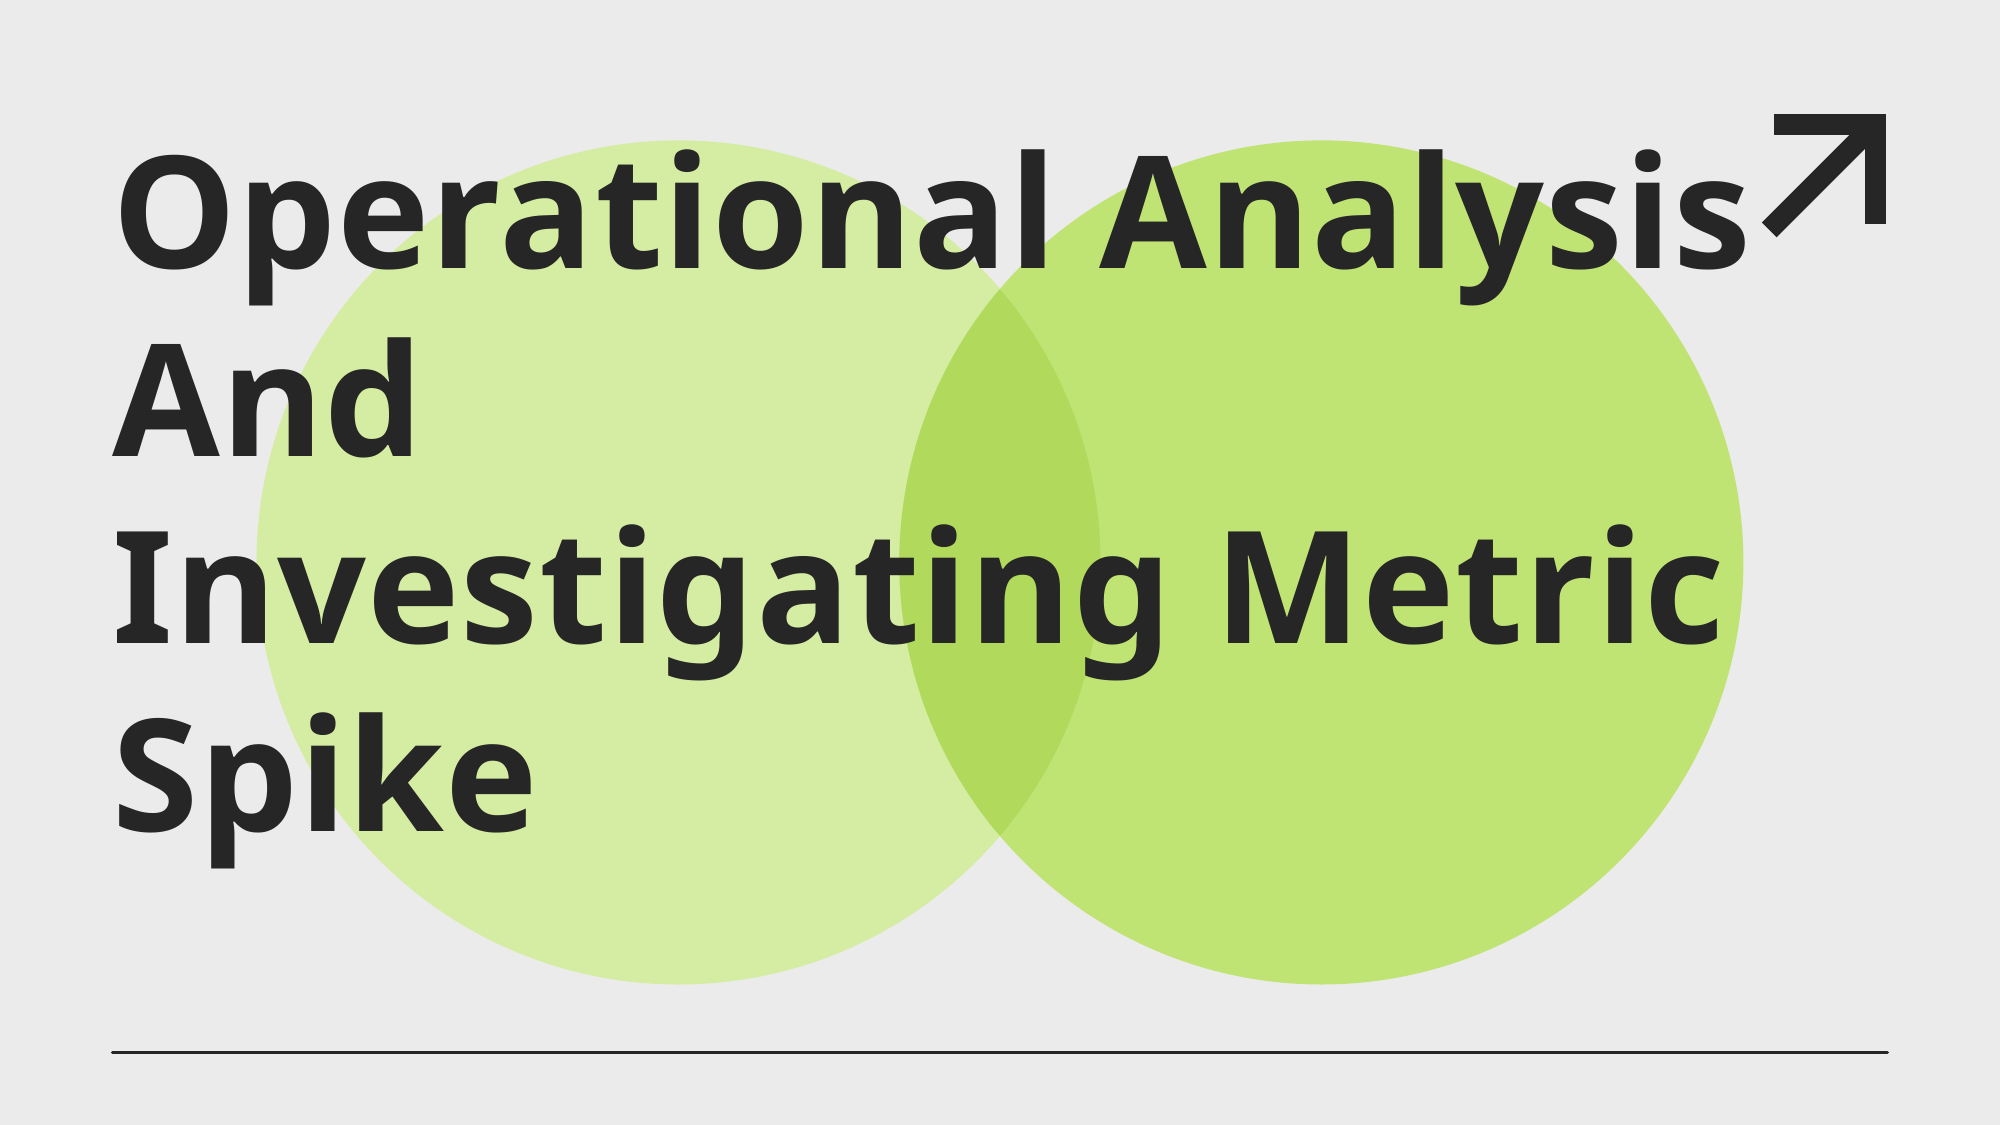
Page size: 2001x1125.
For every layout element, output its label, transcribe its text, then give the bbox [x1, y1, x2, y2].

title Operational Analysis And Investigating Metric Spike [112, 112, 1763, 863]
